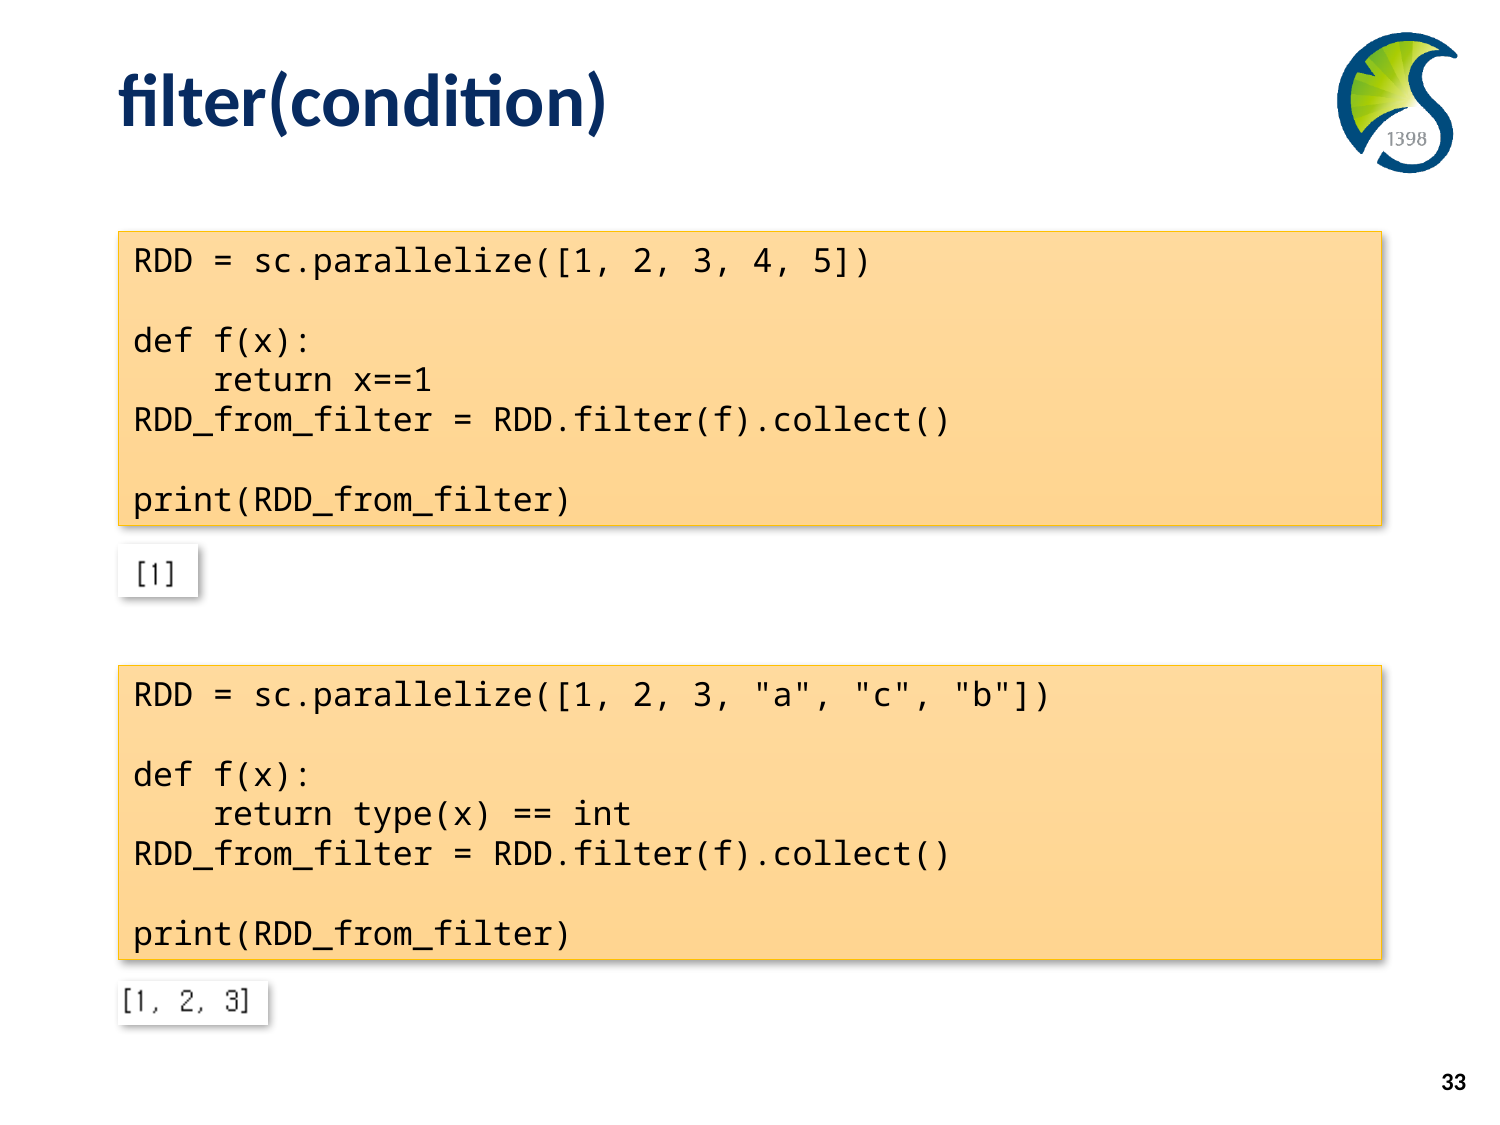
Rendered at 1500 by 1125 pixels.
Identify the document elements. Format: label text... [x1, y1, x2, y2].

picture [1397, 31, 1458, 174]
title filter(condition) [103, 27, 1397, 179]
text_box RDD = sc.parallelize([1, 2, 3, "a", "c", "b"]) def f(x): return type(x) == int RDD_from_filter = RDD.filter(f).collect() print(RDD_from_filter) [118, 665, 1382, 960]
text_box RDD = sc.parallelize([1, 2, 3, 4, 5]) def f(x): return x==1 RDD_from_filter = RDD.filter(f).collect() print(RDD_from_filter) [118, 231, 1382, 526]
picture [118, 544, 198, 597]
picture [118, 981, 268, 1025]
slide_number 33 [1403, 1050, 1482, 1111]
